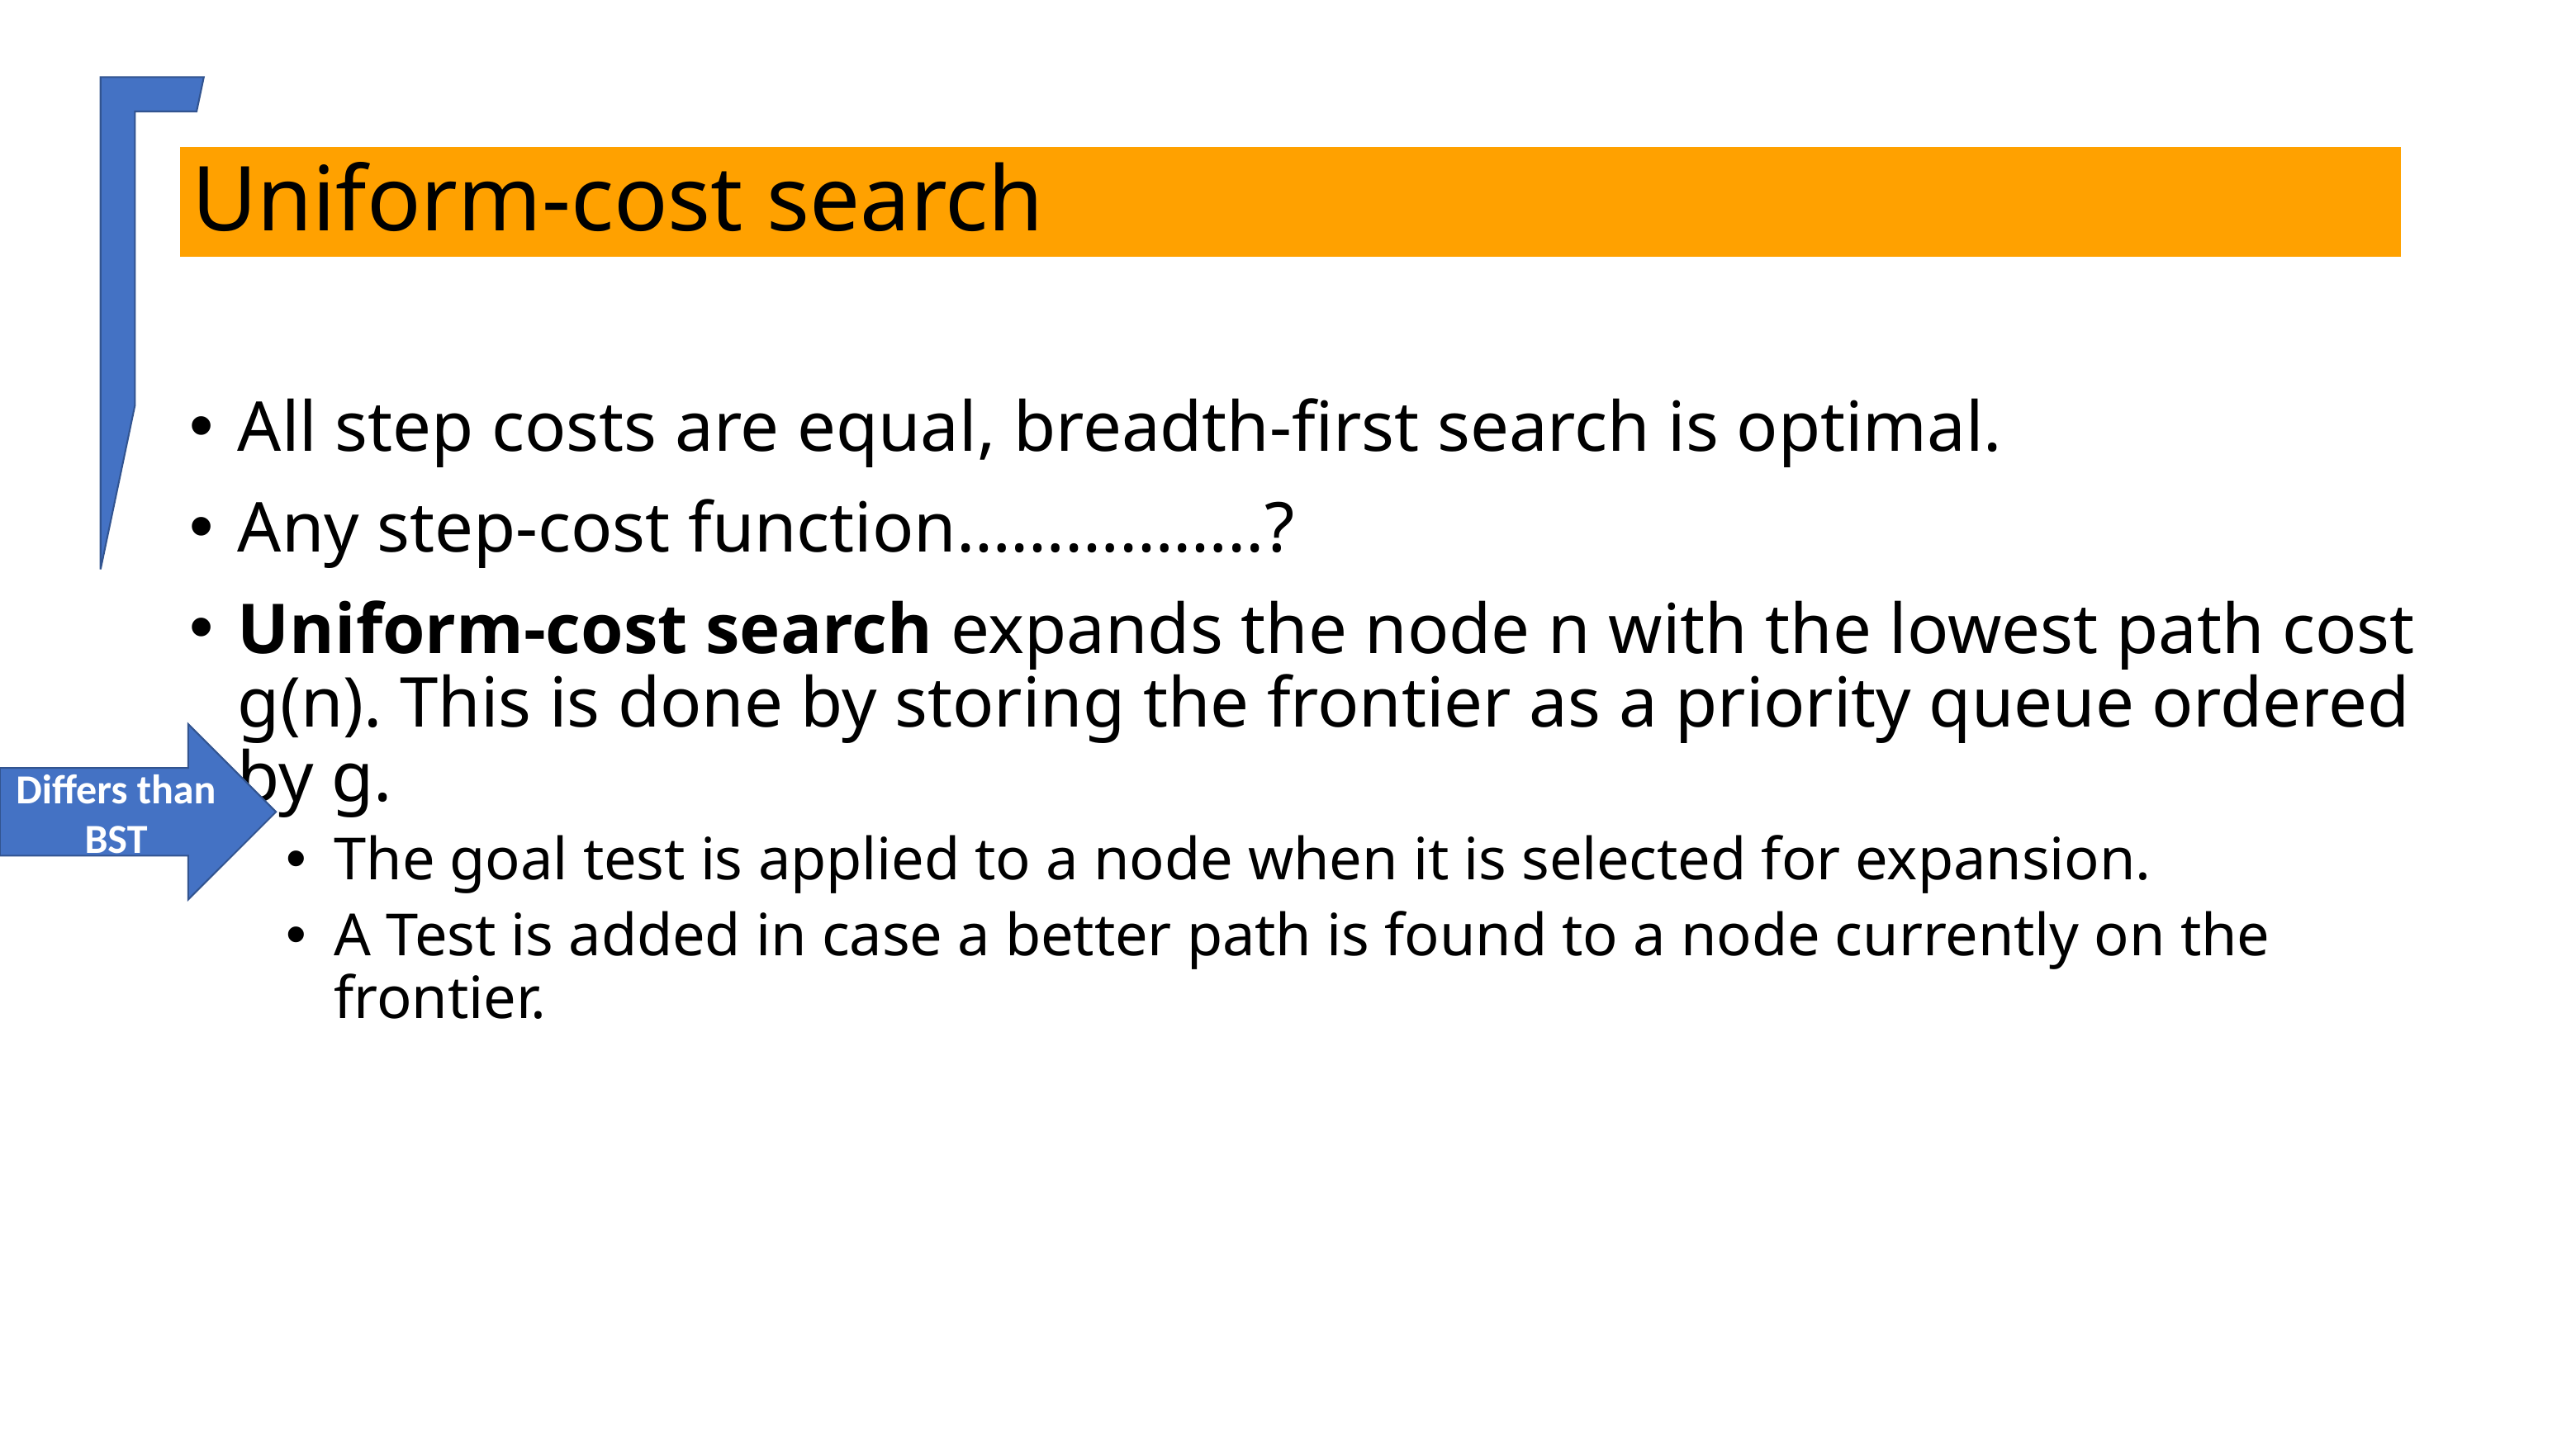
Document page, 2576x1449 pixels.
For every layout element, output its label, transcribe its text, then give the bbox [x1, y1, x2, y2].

list All step costs are equal, breadth-first search is optimal. Any step-cost function……………..? Uniform-cost search expands the node n with the lowest path cost g(n). This is done by storing the frontier as a priority queue ordered by g. The goal test is applied to a node when it is selected for expansion. A Test is added in case a better path is found to a node currently on the frontier. [177, 385, 2475, 1305]
text_box Differs than BST [0, 722, 278, 902]
title Uniform-cost search [179, 146, 2402, 258]
text_box [99, 76, 206, 570]
